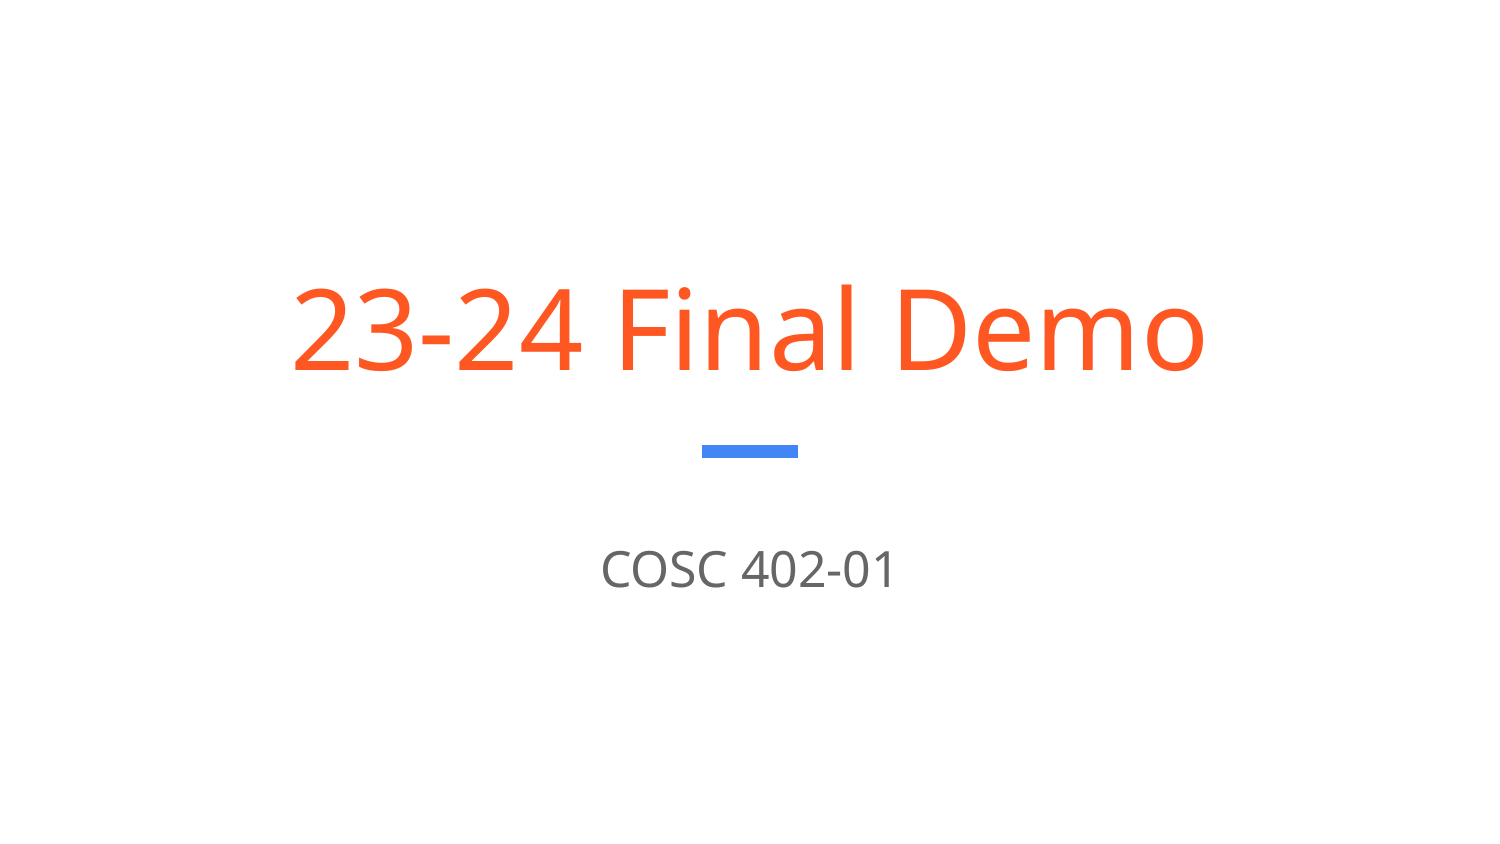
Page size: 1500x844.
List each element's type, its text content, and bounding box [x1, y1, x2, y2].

title 23-24 Final Demo [51, 97, 1449, 419]
subtitle COSC 402-01 [51, 519, 1449, 640]
